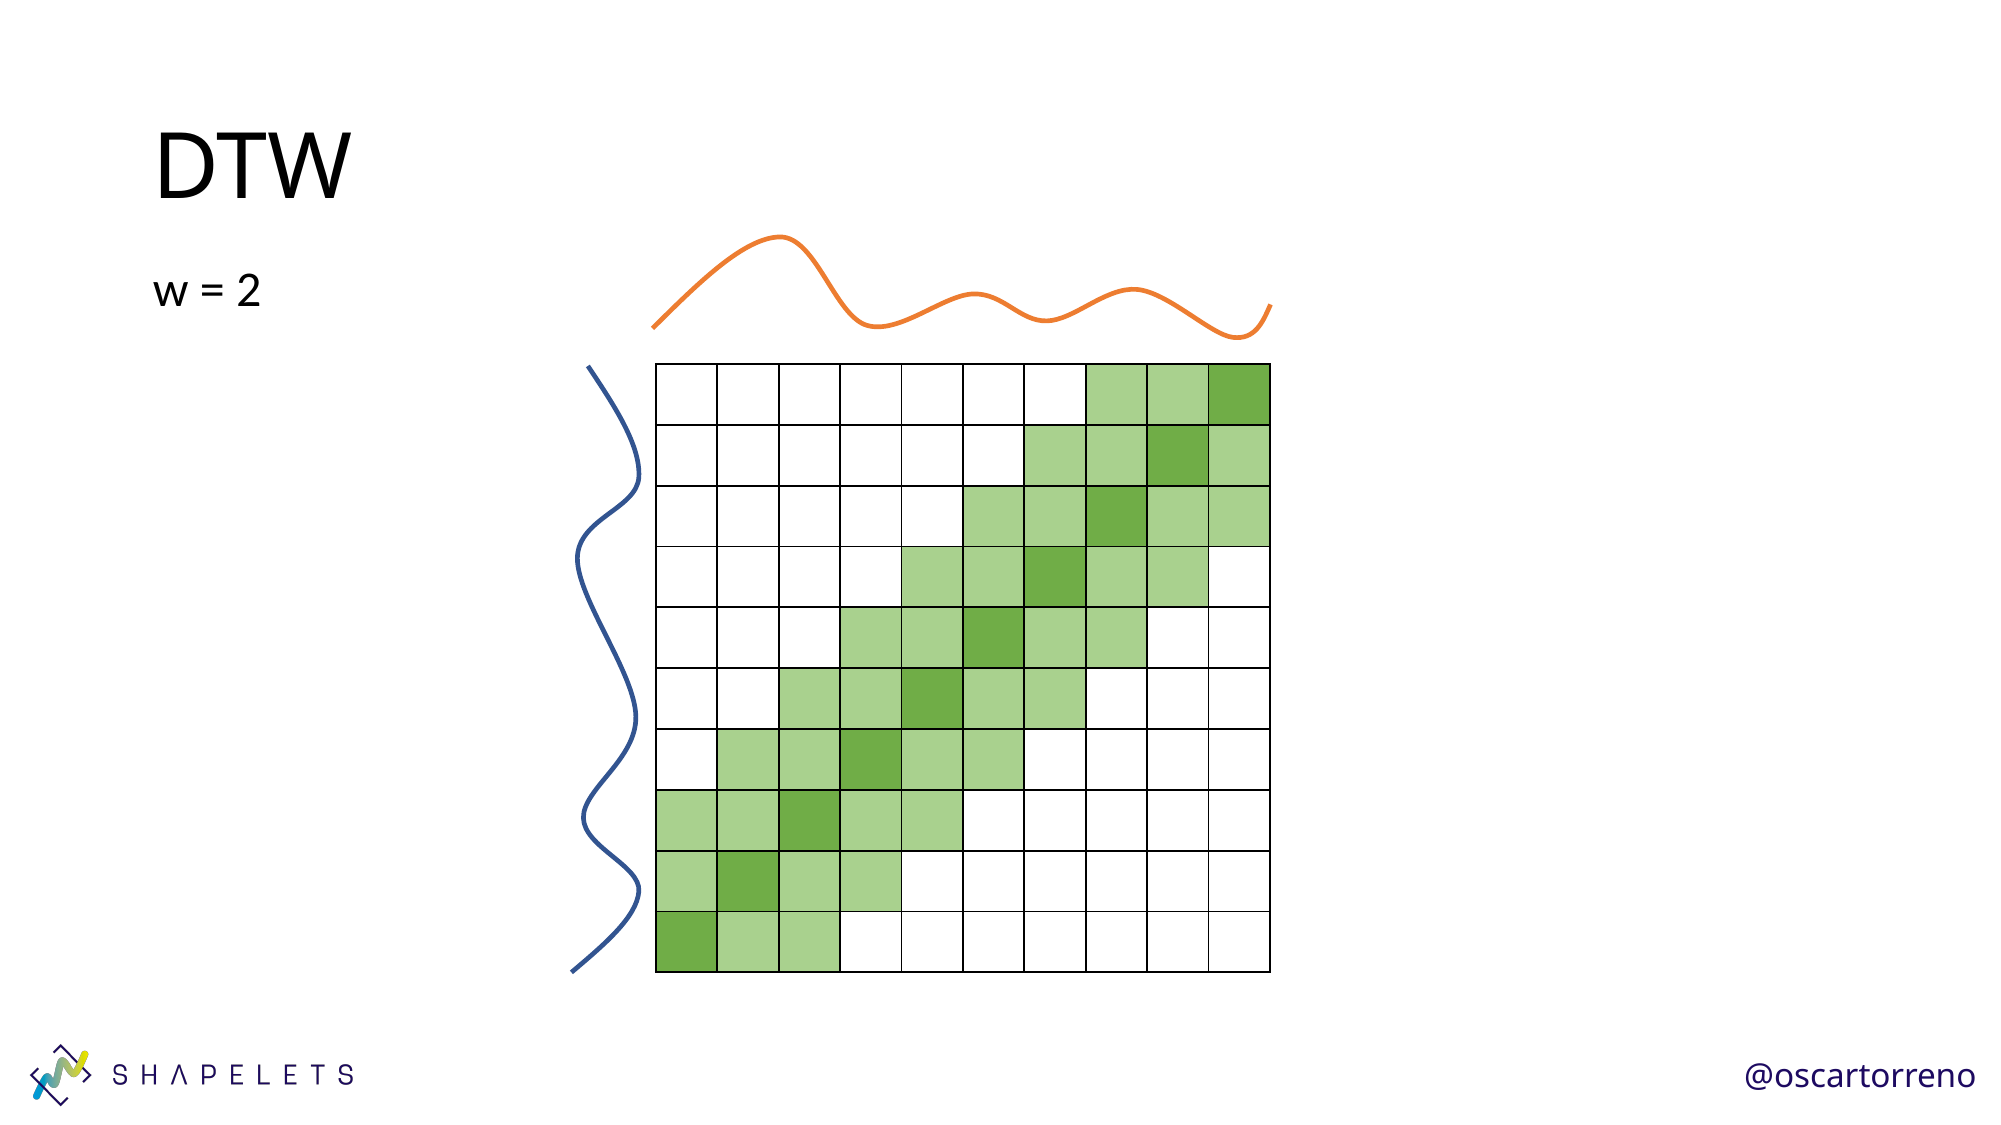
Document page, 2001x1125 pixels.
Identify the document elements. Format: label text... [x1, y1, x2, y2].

table_header [1087, 365, 1146, 424]
table_header [1209, 365, 1269, 424]
table_cell [1025, 669, 1085, 728]
table_cell [1148, 791, 1208, 850]
table_cell [841, 852, 901, 911]
table_cell [1025, 608, 1085, 667]
table_cell [657, 912, 716, 971]
table_cell [841, 547, 901, 606]
table_cell [780, 547, 839, 606]
table_cell [841, 791, 901, 850]
table_cell [1025, 426, 1085, 485]
table_cell [1209, 547, 1269, 606]
table_cell [902, 852, 962, 911]
table_cell [1148, 608, 1208, 667]
table_cell [1025, 791, 1085, 850]
table_cell [657, 852, 716, 911]
table_header [1025, 365, 1085, 424]
table_header [902, 365, 962, 424]
table_cell [1209, 852, 1269, 911]
table_cell [964, 669, 1023, 728]
table_cell [1148, 487, 1208, 546]
table_cell [718, 852, 778, 911]
table_cell [841, 608, 901, 667]
text_box [570, 365, 640, 974]
table_cell [1209, 730, 1269, 789]
table_cell [1209, 791, 1269, 850]
table_cell [718, 669, 778, 728]
table_cell [780, 487, 839, 546]
table_cell [718, 912, 778, 971]
table_cell [1087, 669, 1146, 728]
table_cell [964, 791, 1023, 850]
table_cell [902, 912, 962, 971]
table_cell [902, 791, 962, 850]
table_cell [1025, 547, 1085, 606]
table_cell [841, 912, 901, 971]
table_header [780, 365, 839, 424]
table_cell [964, 487, 1023, 546]
table_cell [841, 730, 901, 789]
table_cell [964, 852, 1023, 911]
table_cell [657, 547, 716, 606]
table_cell [1025, 852, 1085, 911]
text_box w = 2 [138, 249, 277, 325]
picture [5, 1023, 377, 1125]
table_cell [718, 487, 778, 546]
table_cell [902, 730, 962, 789]
table_cell [780, 791, 839, 850]
table_cell [1087, 547, 1146, 606]
table_cell [1148, 852, 1208, 911]
table_cell [841, 669, 901, 728]
table_cell [718, 608, 778, 667]
table_cell [964, 912, 1023, 971]
table_cell [657, 730, 716, 789]
table_header [841, 365, 901, 424]
table_cell [1148, 912, 1208, 971]
table_cell [902, 547, 962, 606]
table_cell [1087, 608, 1146, 667]
table_cell [1025, 912, 1085, 971]
table_cell [902, 487, 962, 546]
table_cell [1209, 487, 1269, 546]
table_cell [1025, 730, 1085, 789]
title DTW [137, 59, 1863, 278]
table_cell [1148, 547, 1208, 606]
text_box [651, 235, 1272, 339]
table_cell [718, 547, 778, 606]
table_cell [841, 426, 901, 485]
table_cell [1025, 487, 1085, 546]
table_cell [780, 852, 839, 911]
table_cell [657, 608, 716, 667]
table_cell [657, 487, 716, 546]
table_cell [718, 426, 778, 485]
table_cell [1209, 669, 1269, 728]
table_cell [902, 608, 962, 667]
table_cell [657, 791, 716, 850]
table_cell [657, 669, 716, 728]
table_cell [1087, 487, 1146, 546]
table_header [964, 365, 1023, 424]
table_header [657, 365, 716, 424]
table_cell [780, 669, 839, 728]
table_header [718, 365, 778, 424]
table_header [1148, 365, 1208, 424]
table_cell [1087, 730, 1146, 789]
table_cell [780, 730, 839, 789]
table_cell [902, 426, 962, 485]
table_cell [1148, 426, 1208, 485]
table_cell [841, 487, 901, 546]
table_cell [1148, 669, 1208, 728]
table_cell [780, 608, 839, 667]
table_cell [902, 669, 962, 728]
table_cell [1148, 730, 1208, 789]
table_cell [1209, 426, 1269, 485]
table_cell [1209, 912, 1269, 971]
table_cell [718, 730, 778, 789]
table_cell [964, 730, 1023, 789]
table_cell [657, 426, 716, 485]
table_cell [964, 547, 1023, 606]
table_cell [1087, 852, 1146, 911]
table_cell [780, 912, 839, 971]
table_cell [718, 791, 778, 850]
table_cell [780, 426, 839, 485]
table_cell [1087, 426, 1146, 485]
table_cell [964, 608, 1023, 667]
table_cell [1087, 912, 1146, 971]
table_cell [1087, 791, 1146, 850]
table_cell [1209, 608, 1269, 667]
table_cell [964, 426, 1023, 485]
